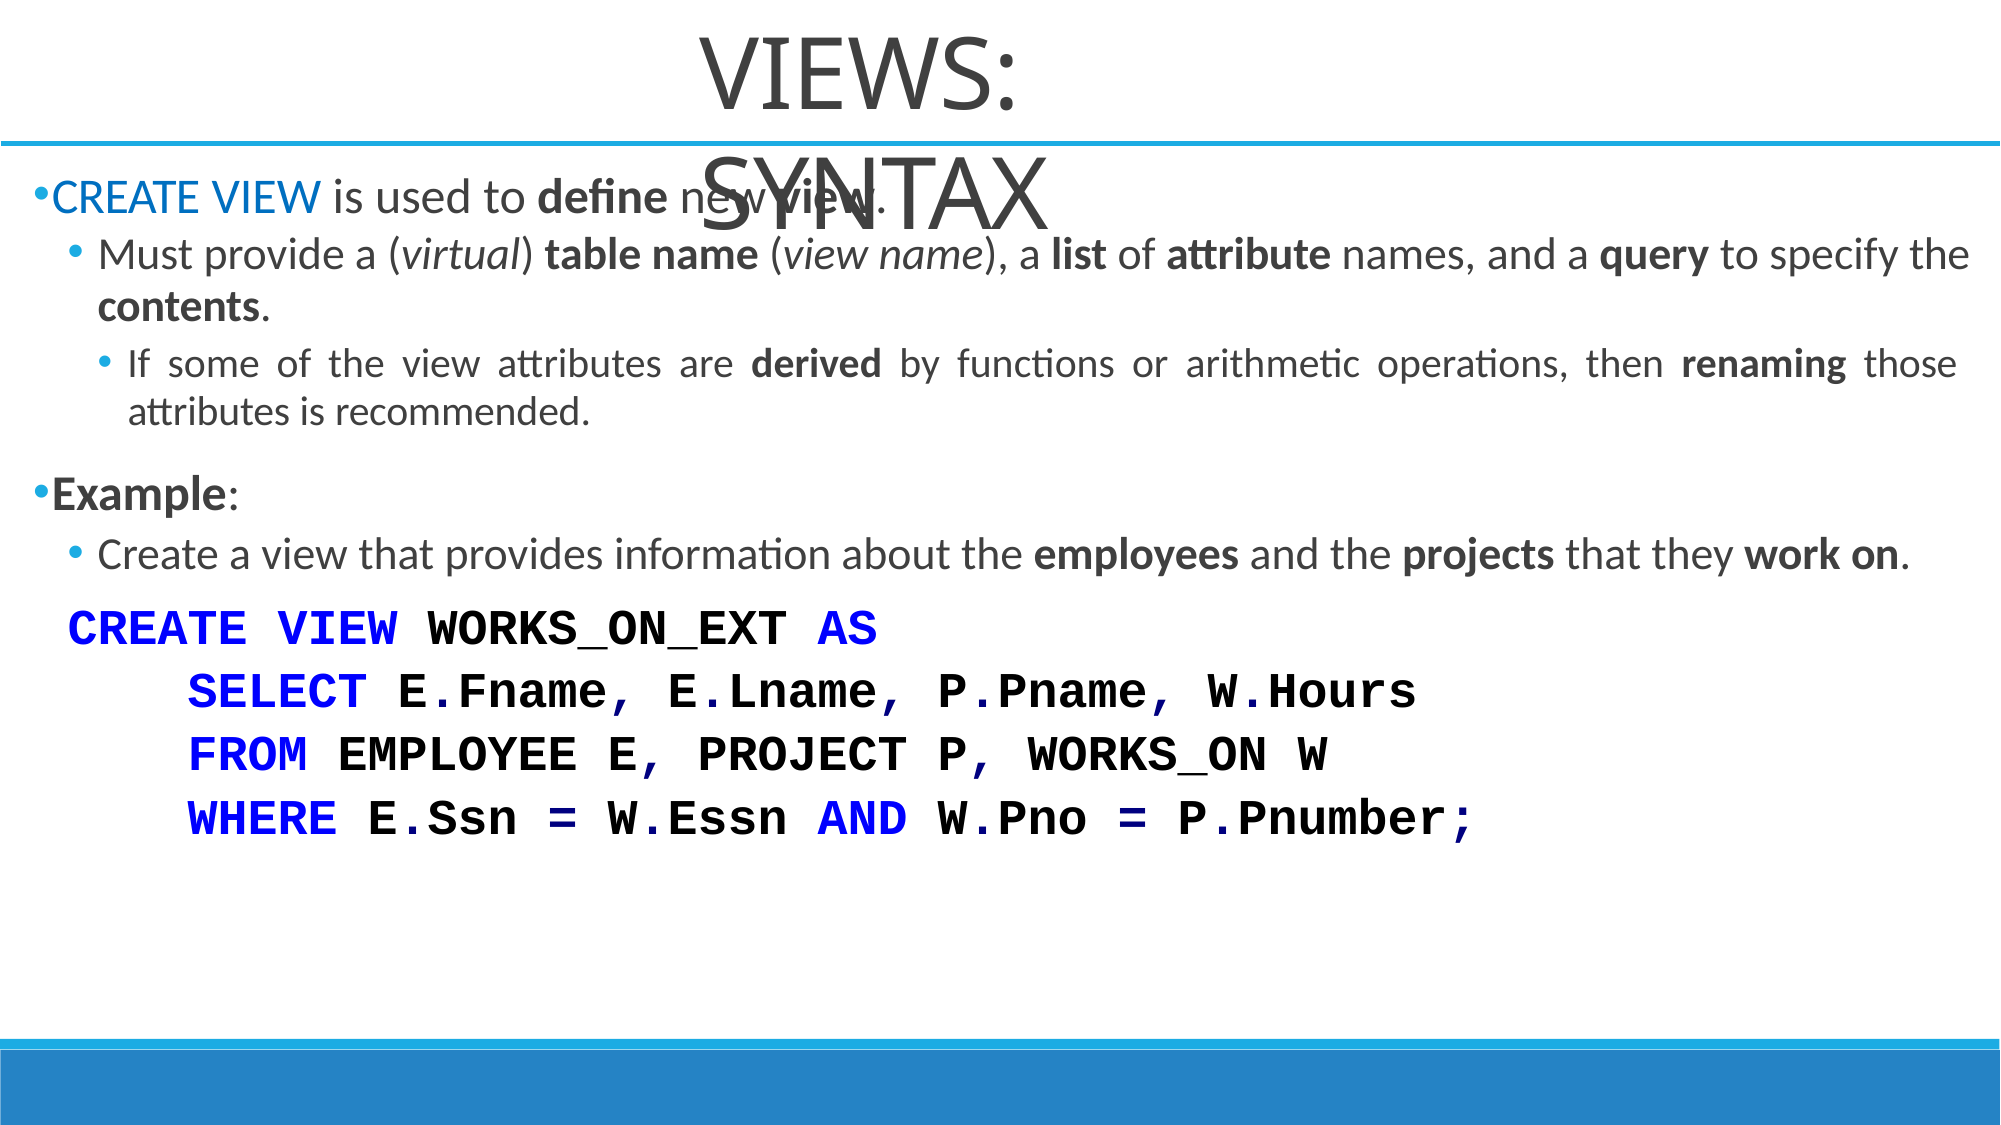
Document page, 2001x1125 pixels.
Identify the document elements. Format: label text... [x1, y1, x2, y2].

title VIEWS: SYNTAX [697, 7, 1303, 143]
text_box CREATE VIEW is used to define new view. Must provide a (virtual) table name (view name), a list of attribute names, and a query to specify the contents. If some of the view attributes are derived by functions or arithmetic operations, then renaming those attributes is recommended. Example: Create a view that provides information about the employees and the projects that they work on. CREATE VIEW WORKS_ON_EXT AS SELECT E.Fname, E.Lname, P.Pname, W.Hours FROM EMPLOYEE E, PROJECT P, WORKS_ON W WHERE E.Ssn = W.Essn AND W.Pno = P.Pnumber; [32, 157, 1980, 845]
title VIEWS: SYNTAX [697, 144, 1303, 250]
